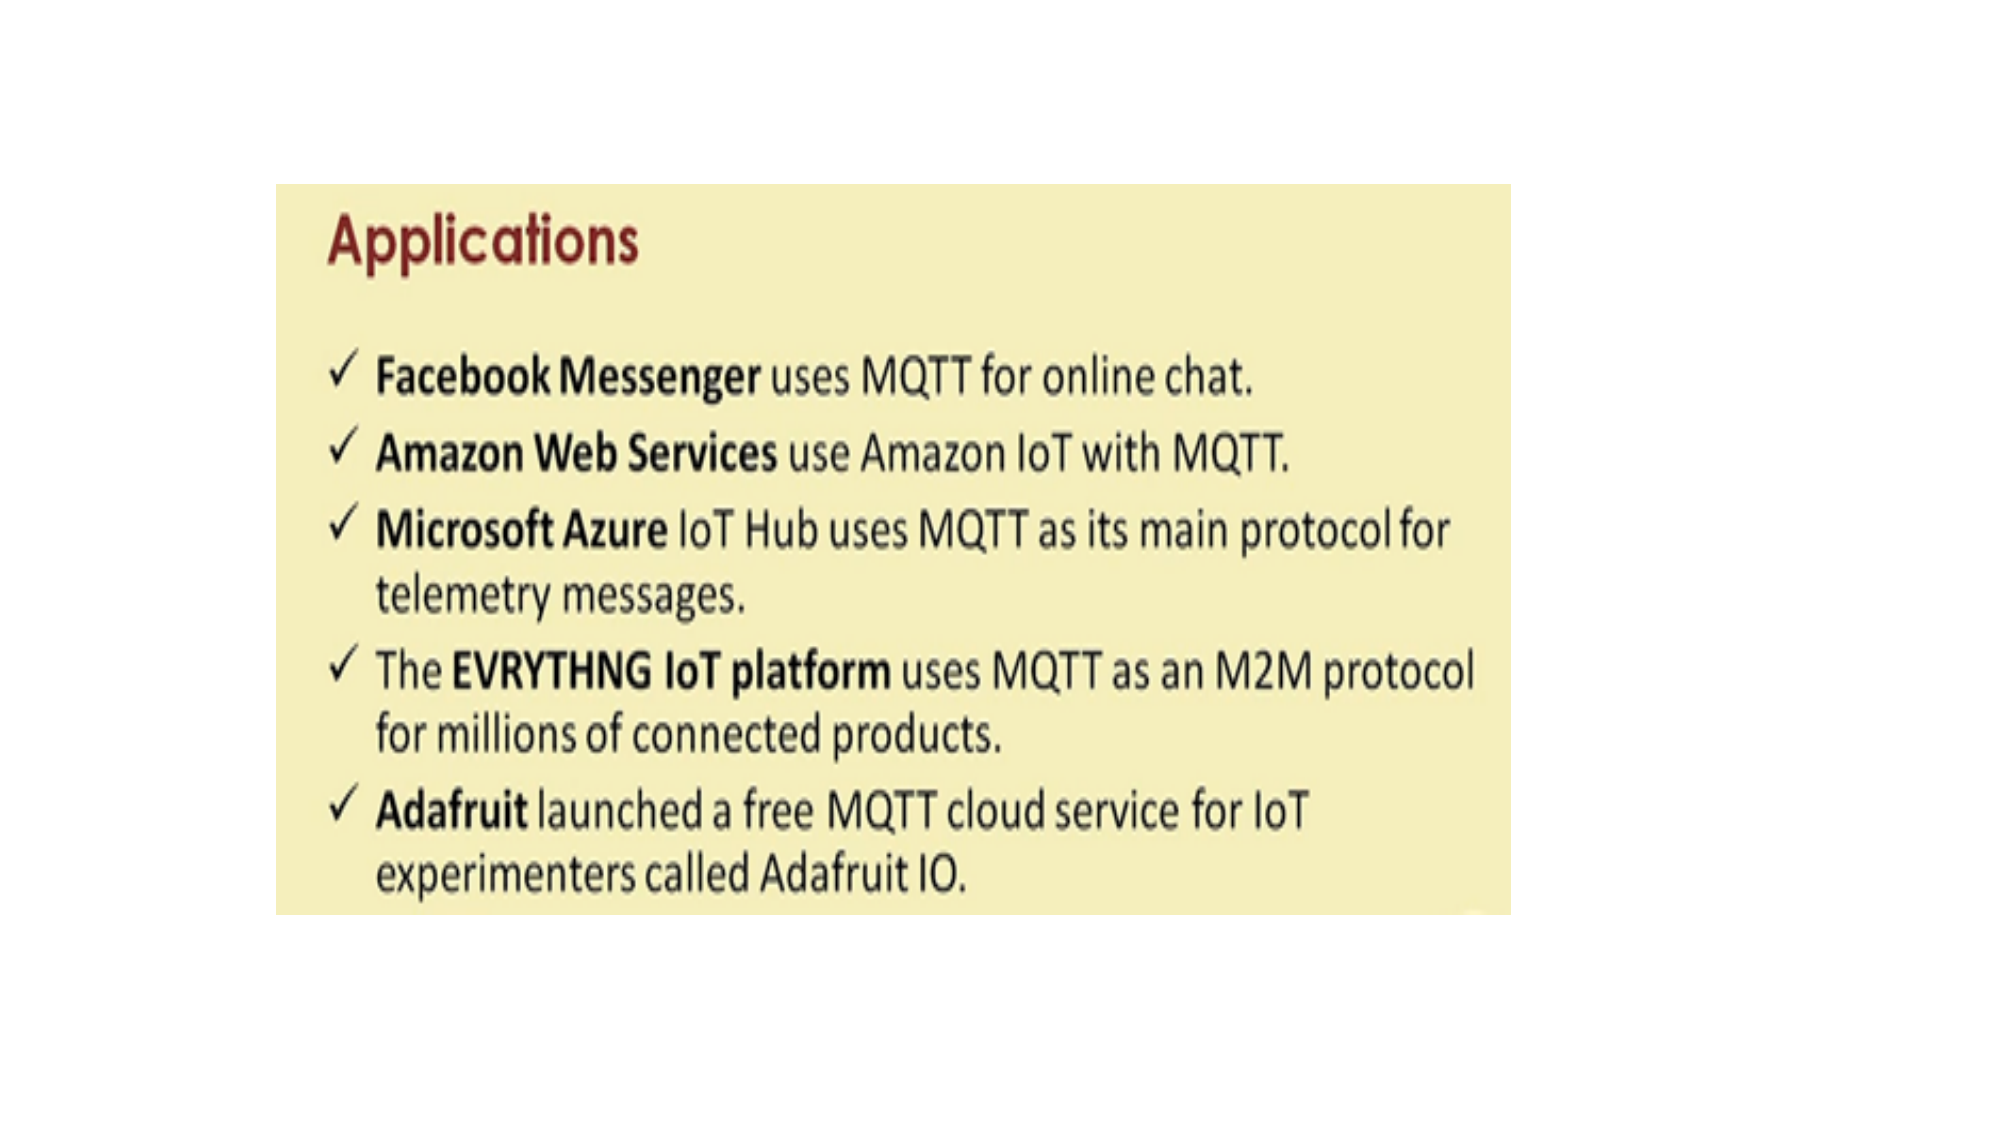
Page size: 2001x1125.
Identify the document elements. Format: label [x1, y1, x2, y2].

picture [276, 184, 1511, 915]
